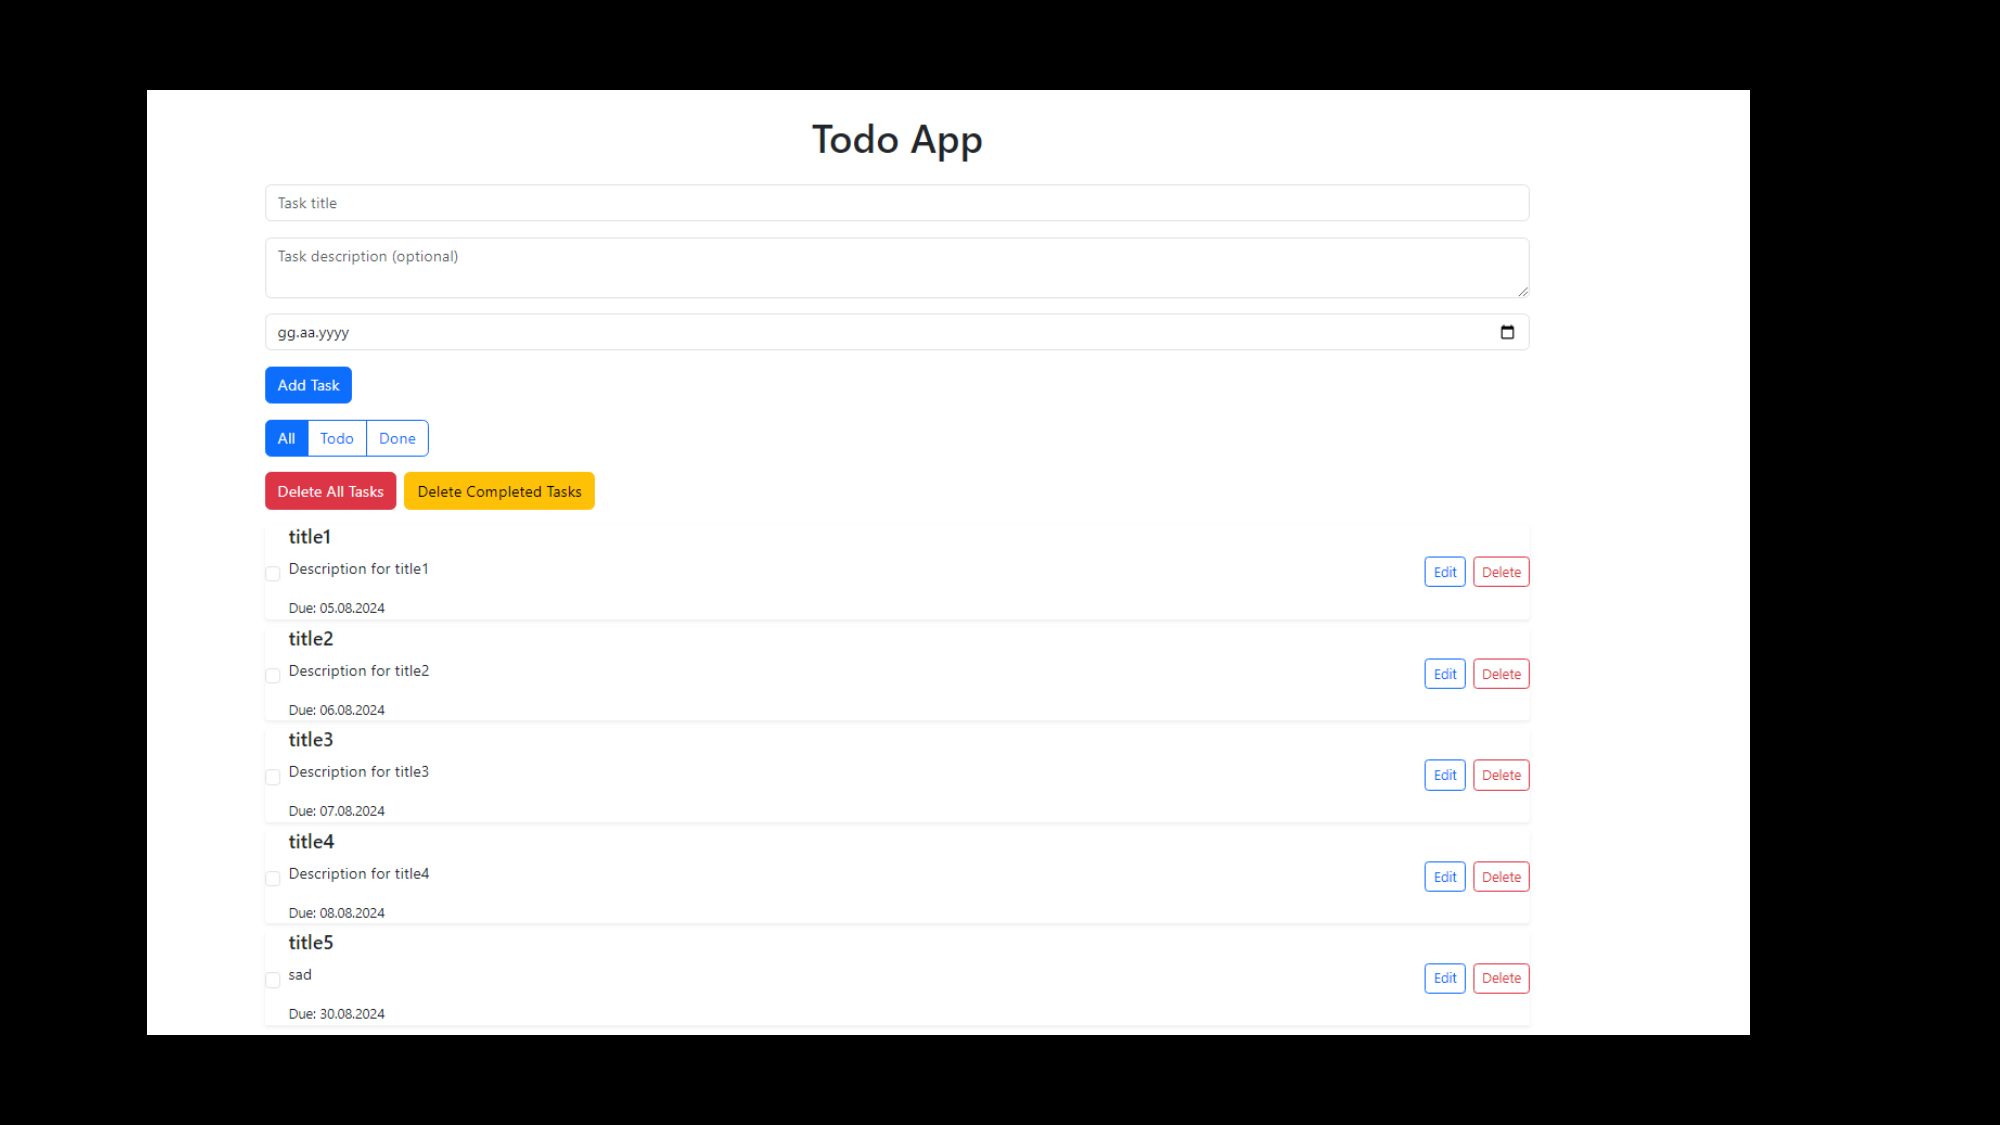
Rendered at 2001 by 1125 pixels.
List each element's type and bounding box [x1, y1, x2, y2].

picture [147, 90, 1751, 1035]
